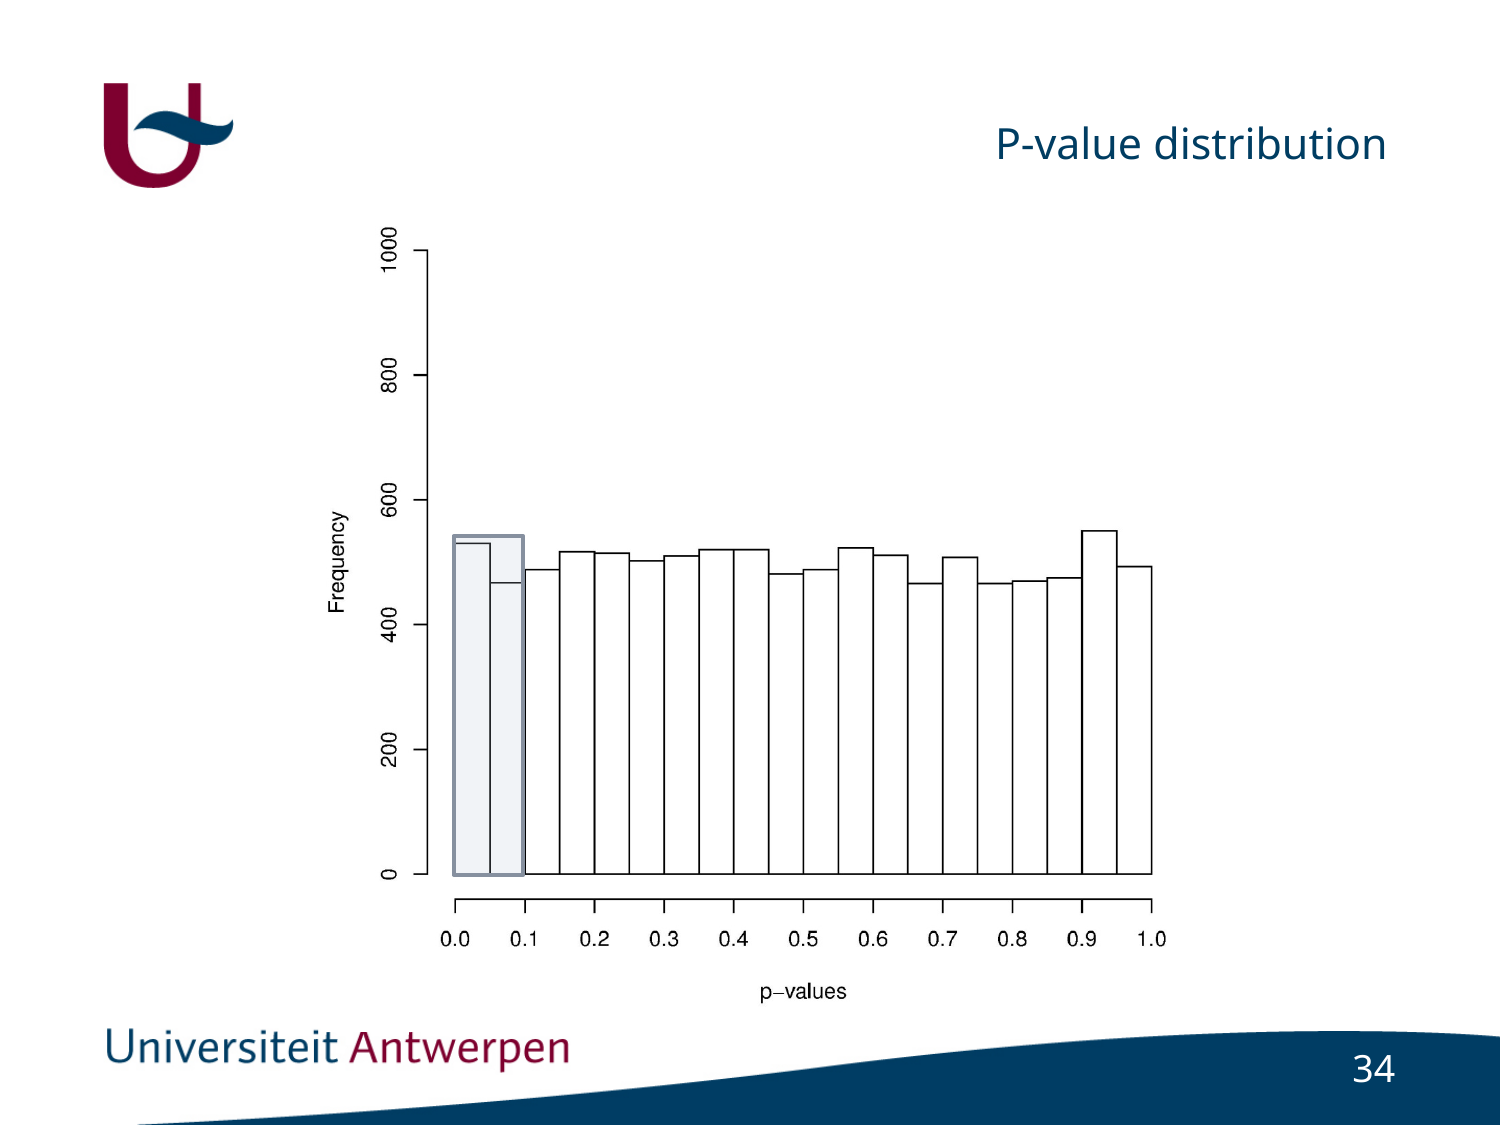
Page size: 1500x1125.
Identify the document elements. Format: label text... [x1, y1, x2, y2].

picture [103, 83, 234, 188]
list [320, 216, 1180, 1032]
title P-value distribution [179, 115, 1388, 220]
picture [103, 1020, 1500, 1125]
